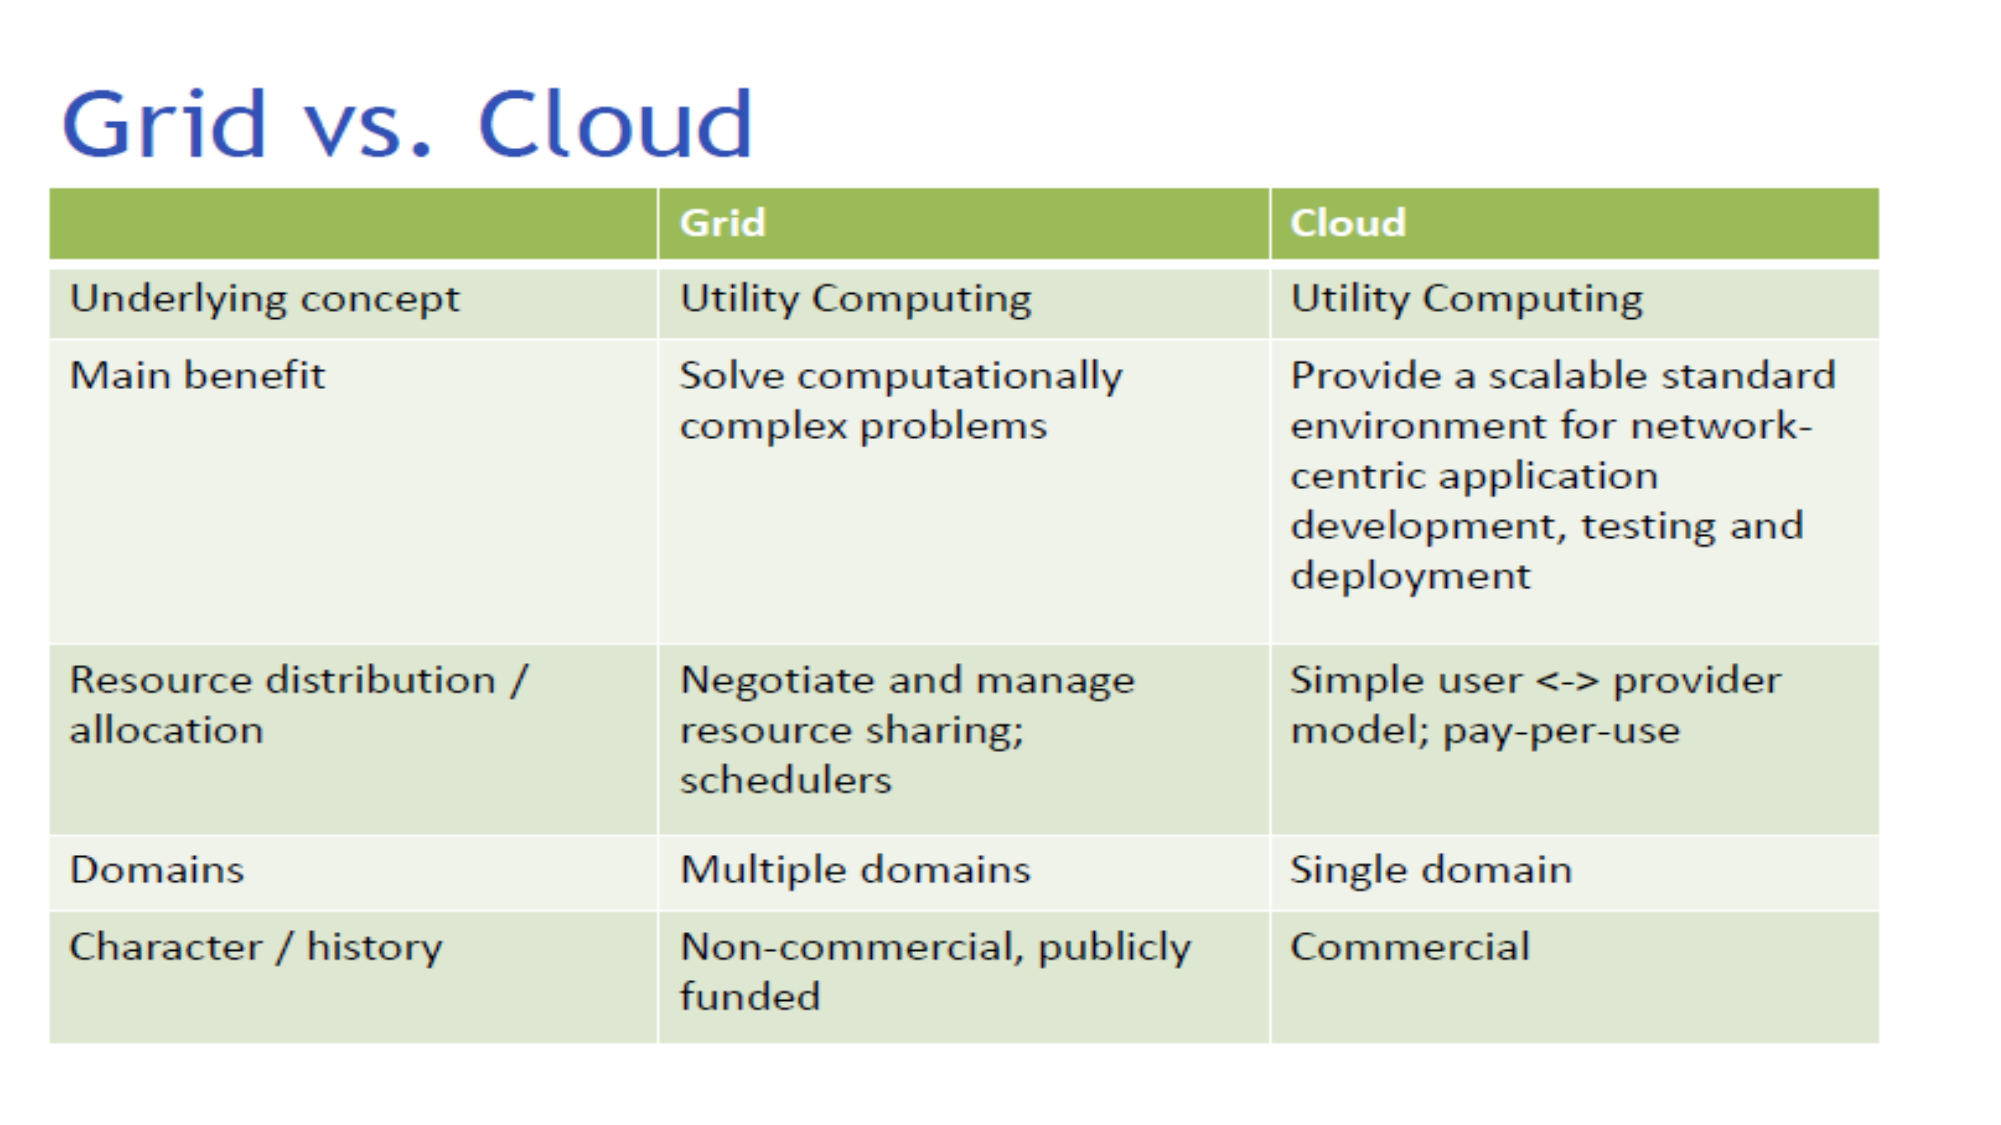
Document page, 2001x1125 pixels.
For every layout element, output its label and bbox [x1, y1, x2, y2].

picture [33, 74, 1917, 1050]
